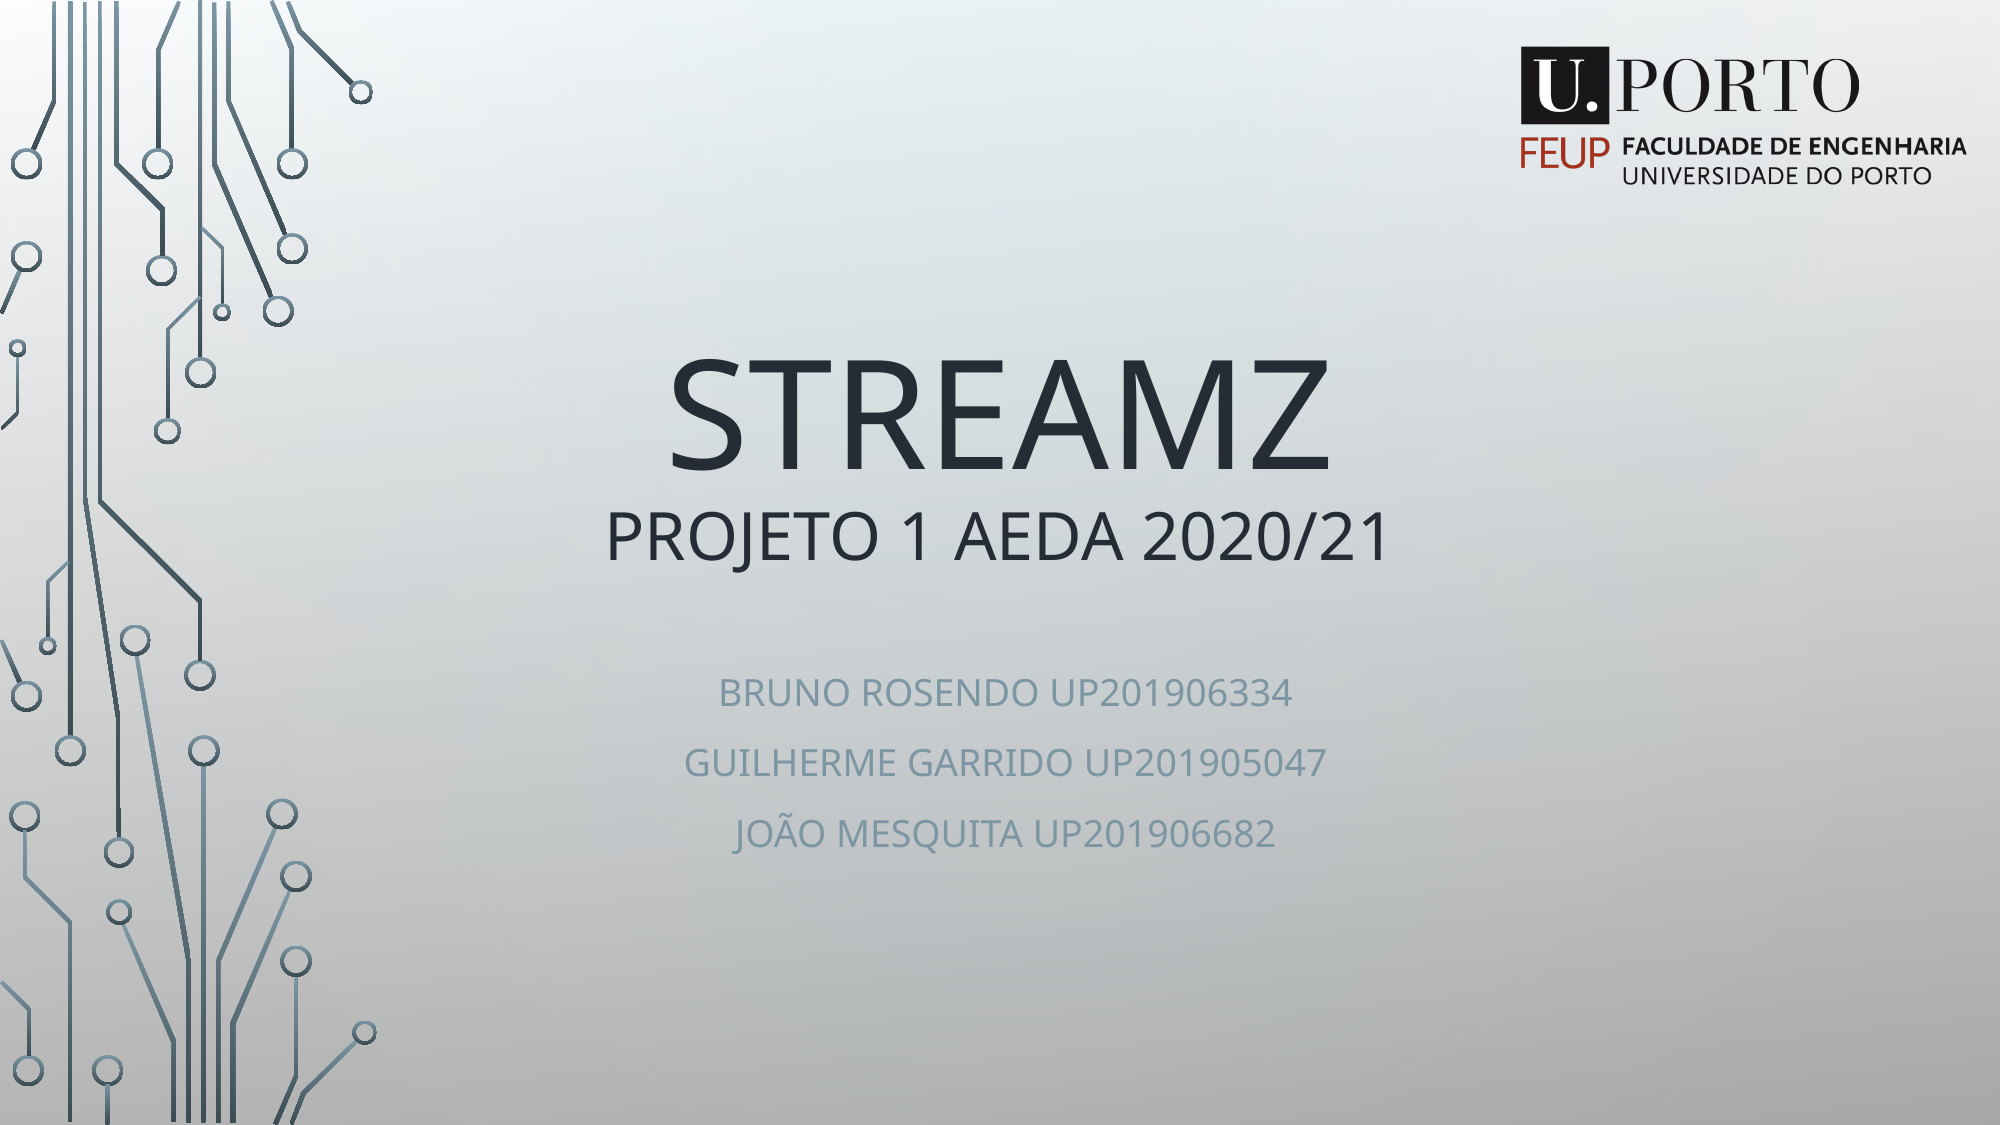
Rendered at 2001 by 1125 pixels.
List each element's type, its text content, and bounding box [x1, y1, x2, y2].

picture [1512, 38, 1976, 192]
title StreamZ Projeto 1 aeda 2020/21 [437, 315, 1563, 583]
subtitle Bruno Rosendo up201906334 Guilherme Garrido up201905047 João Mesquita up201906682 [437, 656, 1575, 895]
